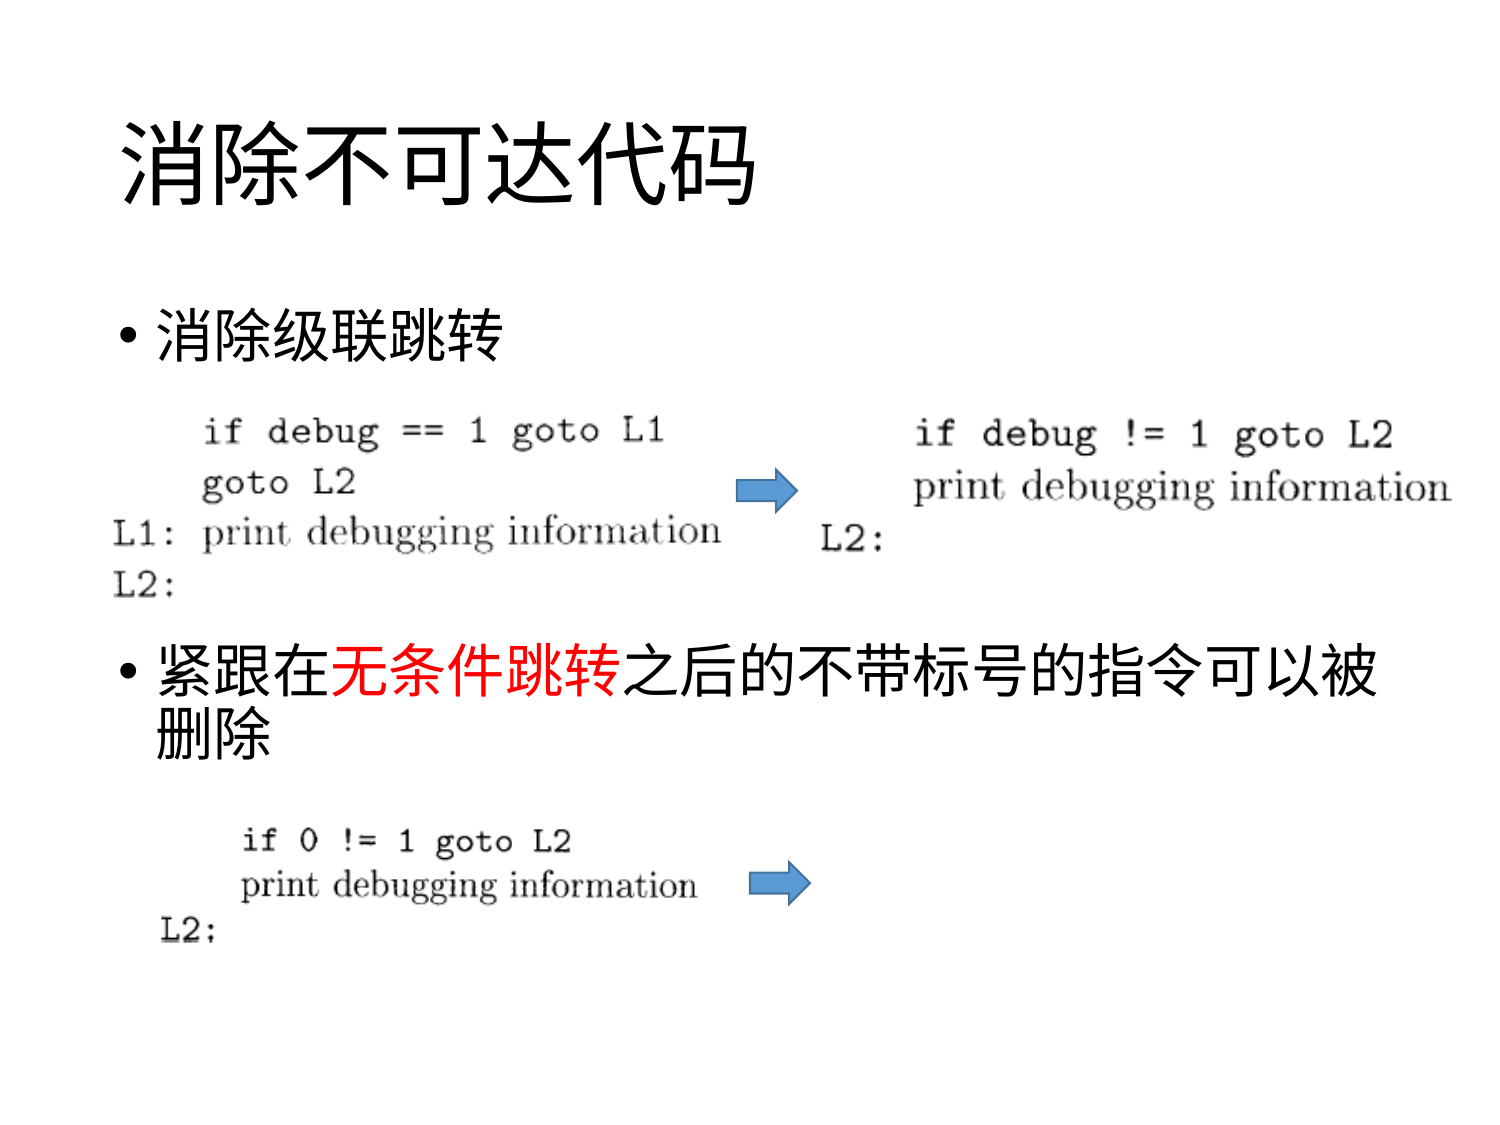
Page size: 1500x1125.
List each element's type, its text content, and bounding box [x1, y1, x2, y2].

list 消除级联跳转 紧跟在无条件跳转之后的不带标号的指令可以被删除 [103, 495, 1397, 1014]
text_box [767, 467, 796, 515]
title 消除不可达代码 [103, 59, 1397, 278]
picture [796, 403, 1497, 564]
list 消除级联跳转 紧跟在无条件跳转之后的不带标号的指令可以被删除 [103, 299, 1397, 487]
picture [86, 403, 767, 615]
picture [145, 813, 708, 953]
text_box [748, 859, 812, 907]
